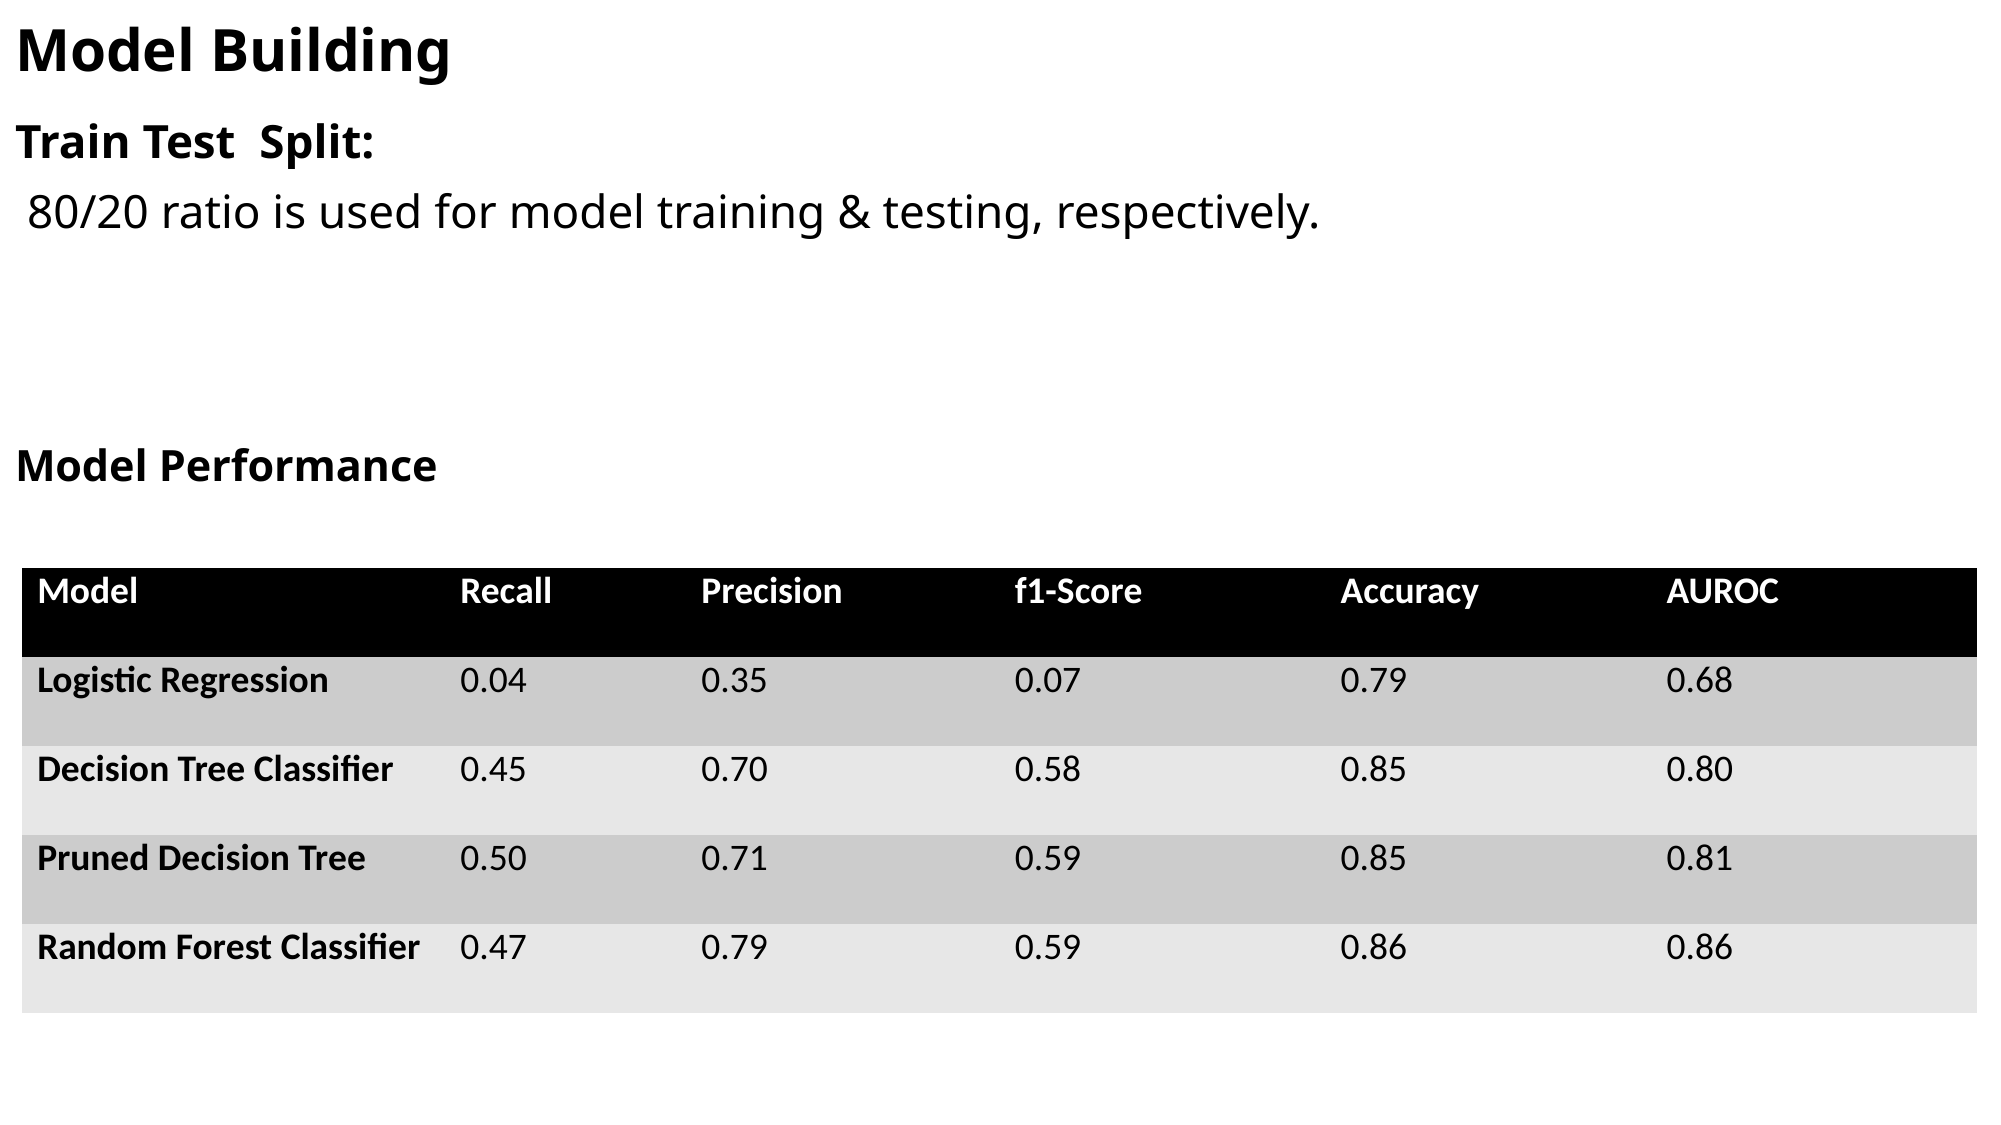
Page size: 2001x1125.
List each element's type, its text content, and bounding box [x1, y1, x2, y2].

table_header Precision [687, 568, 1000, 657]
table_cell 0.71 [687, 835, 1000, 924]
table_header Accuracy [1326, 568, 1652, 657]
table_cell 0.50 [445, 835, 687, 924]
table_cell 0.79 [1326, 657, 1652, 746]
table_cell 0.07 [1000, 657, 1326, 746]
table_cell 0.70 [687, 746, 1000, 835]
table_cell 0.58 [1000, 746, 1326, 835]
table_cell 0.79 [687, 924, 1000, 1013]
table_header Recall [445, 568, 687, 657]
table_cell 0.85 [1326, 835, 1652, 924]
table_cell Random Forest Classifier [22, 924, 445, 1013]
table_cell 0.59 [1000, 835, 1326, 924]
table_header Model [22, 568, 445, 657]
table_cell 0.80 [1652, 746, 1977, 835]
table_cell Logistic Regression [22, 657, 445, 746]
table_cell 0.35 [687, 657, 1000, 746]
table_cell 0.59 [1000, 924, 1326, 1013]
table_cell 0.86 [1652, 924, 1977, 1013]
table_cell 0.86 [1326, 924, 1652, 1013]
text_box Model Performance [0, 409, 470, 522]
table_cell 0.85 [1326, 746, 1652, 835]
table_cell 0.45 [445, 746, 687, 835]
table_cell 0.47 [445, 924, 687, 1013]
table_cell Decision Tree Classifier [22, 746, 445, 835]
list Train Test Split: 80/20 ratio is used for model training & testing, respectively. [0, 111, 1725, 270]
table_header f1-Score [1000, 568, 1326, 657]
table_cell 0.81 [1652, 835, 1977, 924]
table_cell 0.04 [445, 657, 687, 746]
table_cell Pruned Decision Tree [22, 835, 445, 924]
table_header AUROC [1652, 568, 1977, 657]
title Model Building [0, 0, 470, 109]
table_cell 0.68 [1652, 657, 1977, 746]
